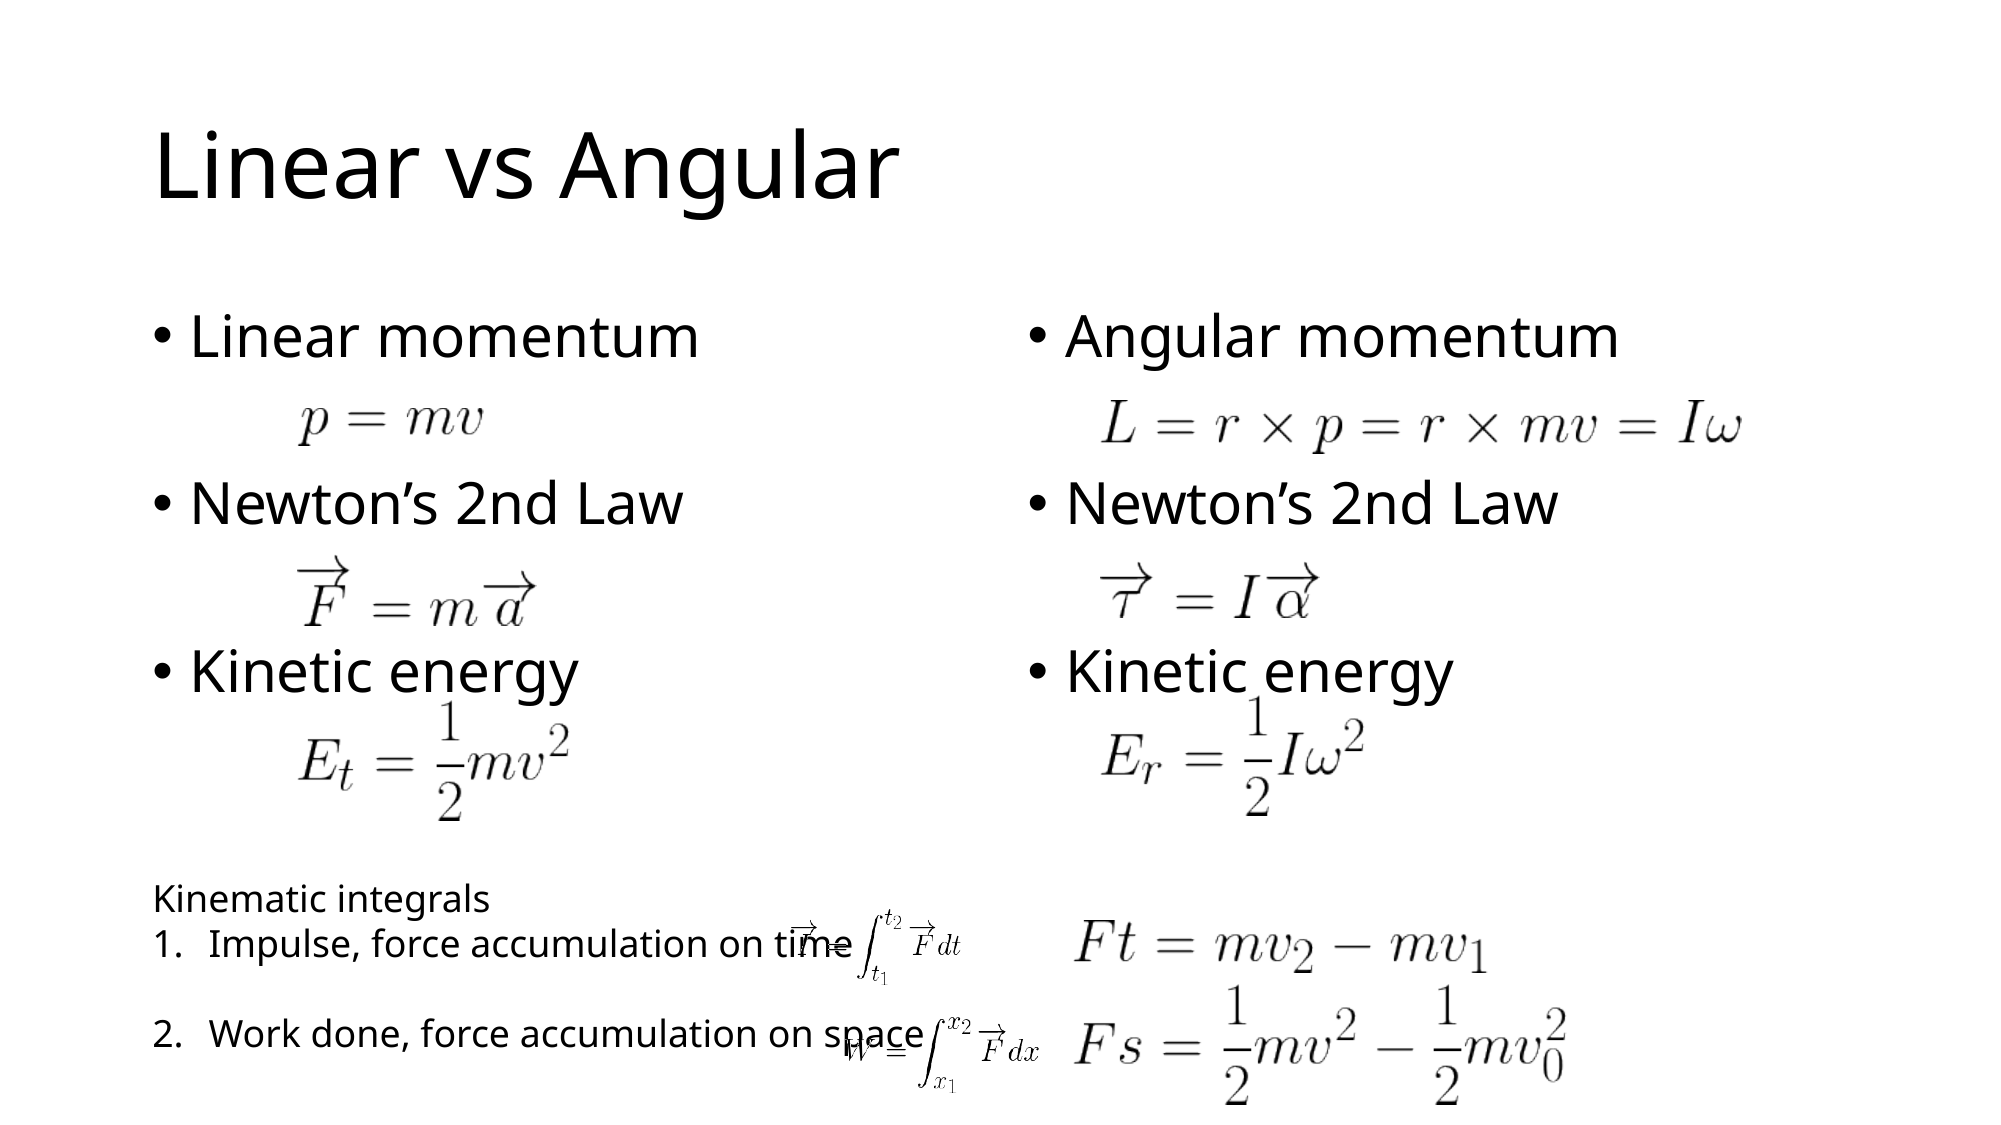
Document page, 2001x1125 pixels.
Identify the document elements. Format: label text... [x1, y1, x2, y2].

text_box Kinematic integrals Impulse, force accumulation on time Work done, force accumulation on space [137, 867, 1074, 1107]
picture [1073, 920, 1488, 973]
list Linear momentum Newton’s 2nd Law Kinetic energy [137, 299, 988, 867]
list Angular momentum Newton’s 2nd Law Kinetic energy [1012, 299, 1863, 1014]
picture [791, 909, 961, 985]
picture [1100, 400, 1742, 454]
picture [1073, 984, 1567, 1105]
picture [297, 554, 537, 627]
picture [1100, 561, 1320, 618]
title Linear vs Angular [137, 59, 1863, 278]
picture [297, 408, 484, 446]
picture [297, 700, 570, 821]
picture [845, 1017, 1039, 1093]
picture [1100, 695, 1365, 816]
